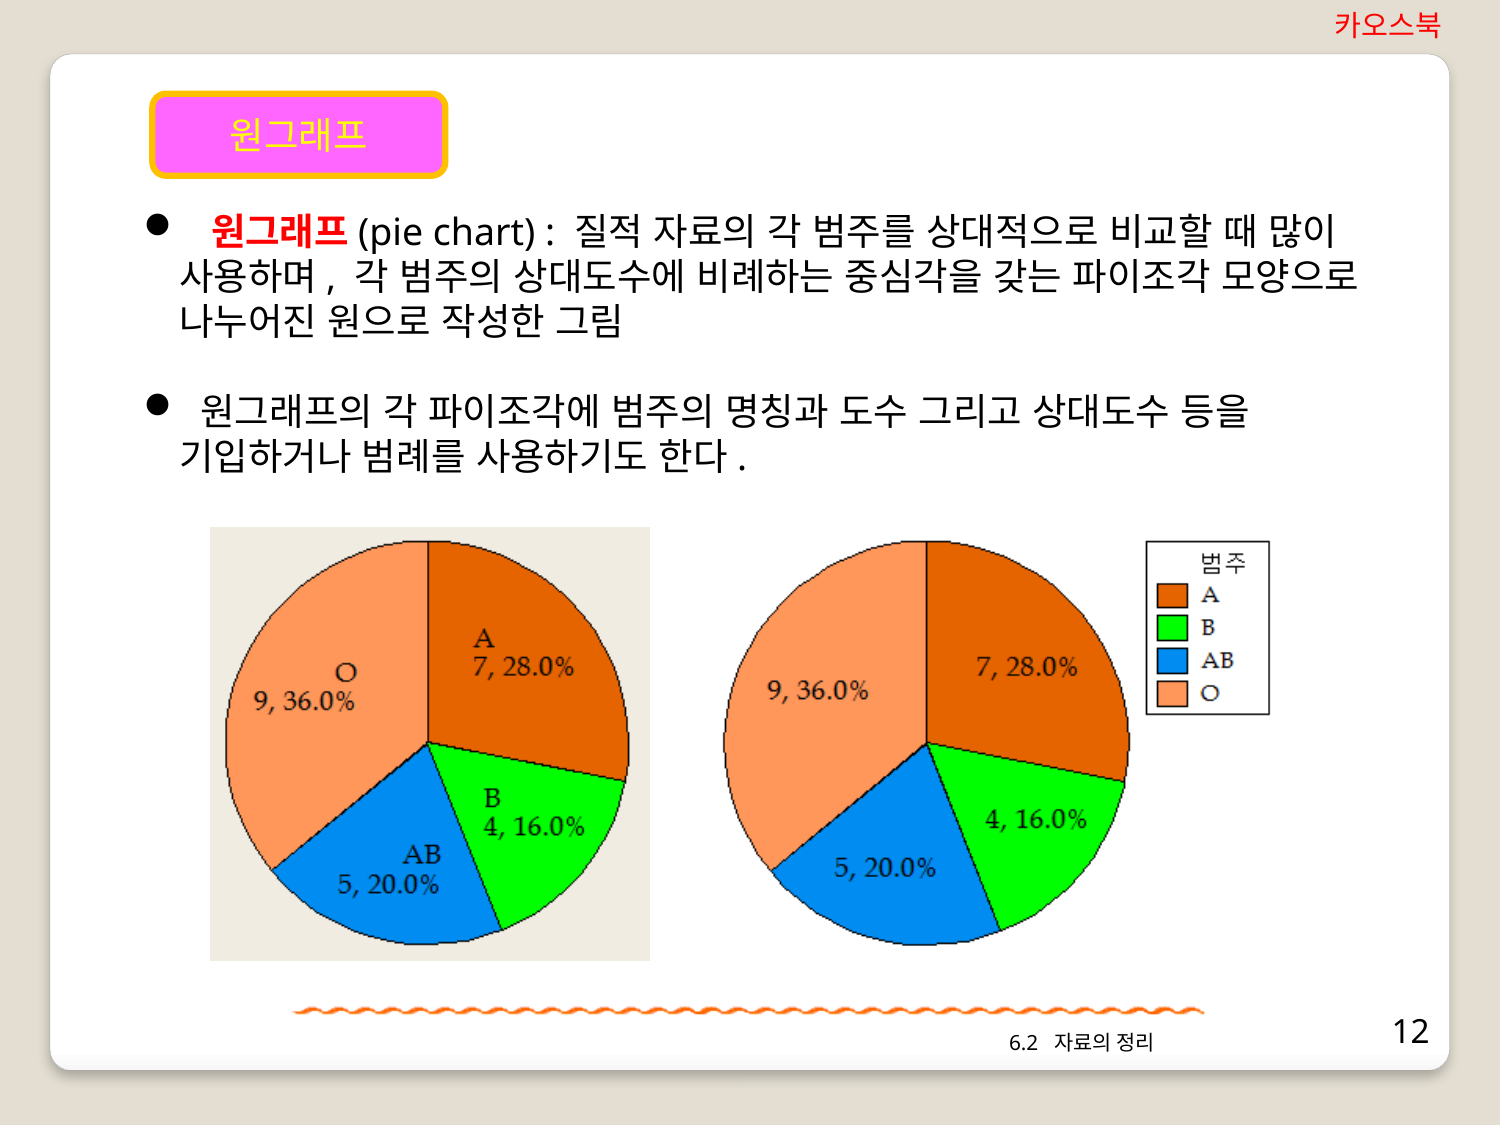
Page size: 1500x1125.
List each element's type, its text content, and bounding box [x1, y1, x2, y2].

picture [281, 1003, 1219, 1020]
text_box 카오스북 [1277, 0, 1500, 50]
text_box 원그래프(pie chart) : 질적 자료의 각 범주를 상대적으로 비교할 때 많이 사용하며, 각 범주의 상대도수에 비례하는 중심각을 갖는 파이조각 모양으로 나누어진 원으로 작성한 그림 원그래프의 각 파이조각에 범주의 명칭과 도수 그리고 상대도수 등을 기입하거나 범례를 사용하기도 한다. [128, 200, 1395, 485]
text_box 원그래프 [148, 90, 449, 180]
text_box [210, 527, 1278, 961]
slide_number 12 [1369, 1002, 1445, 1063]
footer 6.2 자료의 정리 [994, 1002, 1369, 1063]
